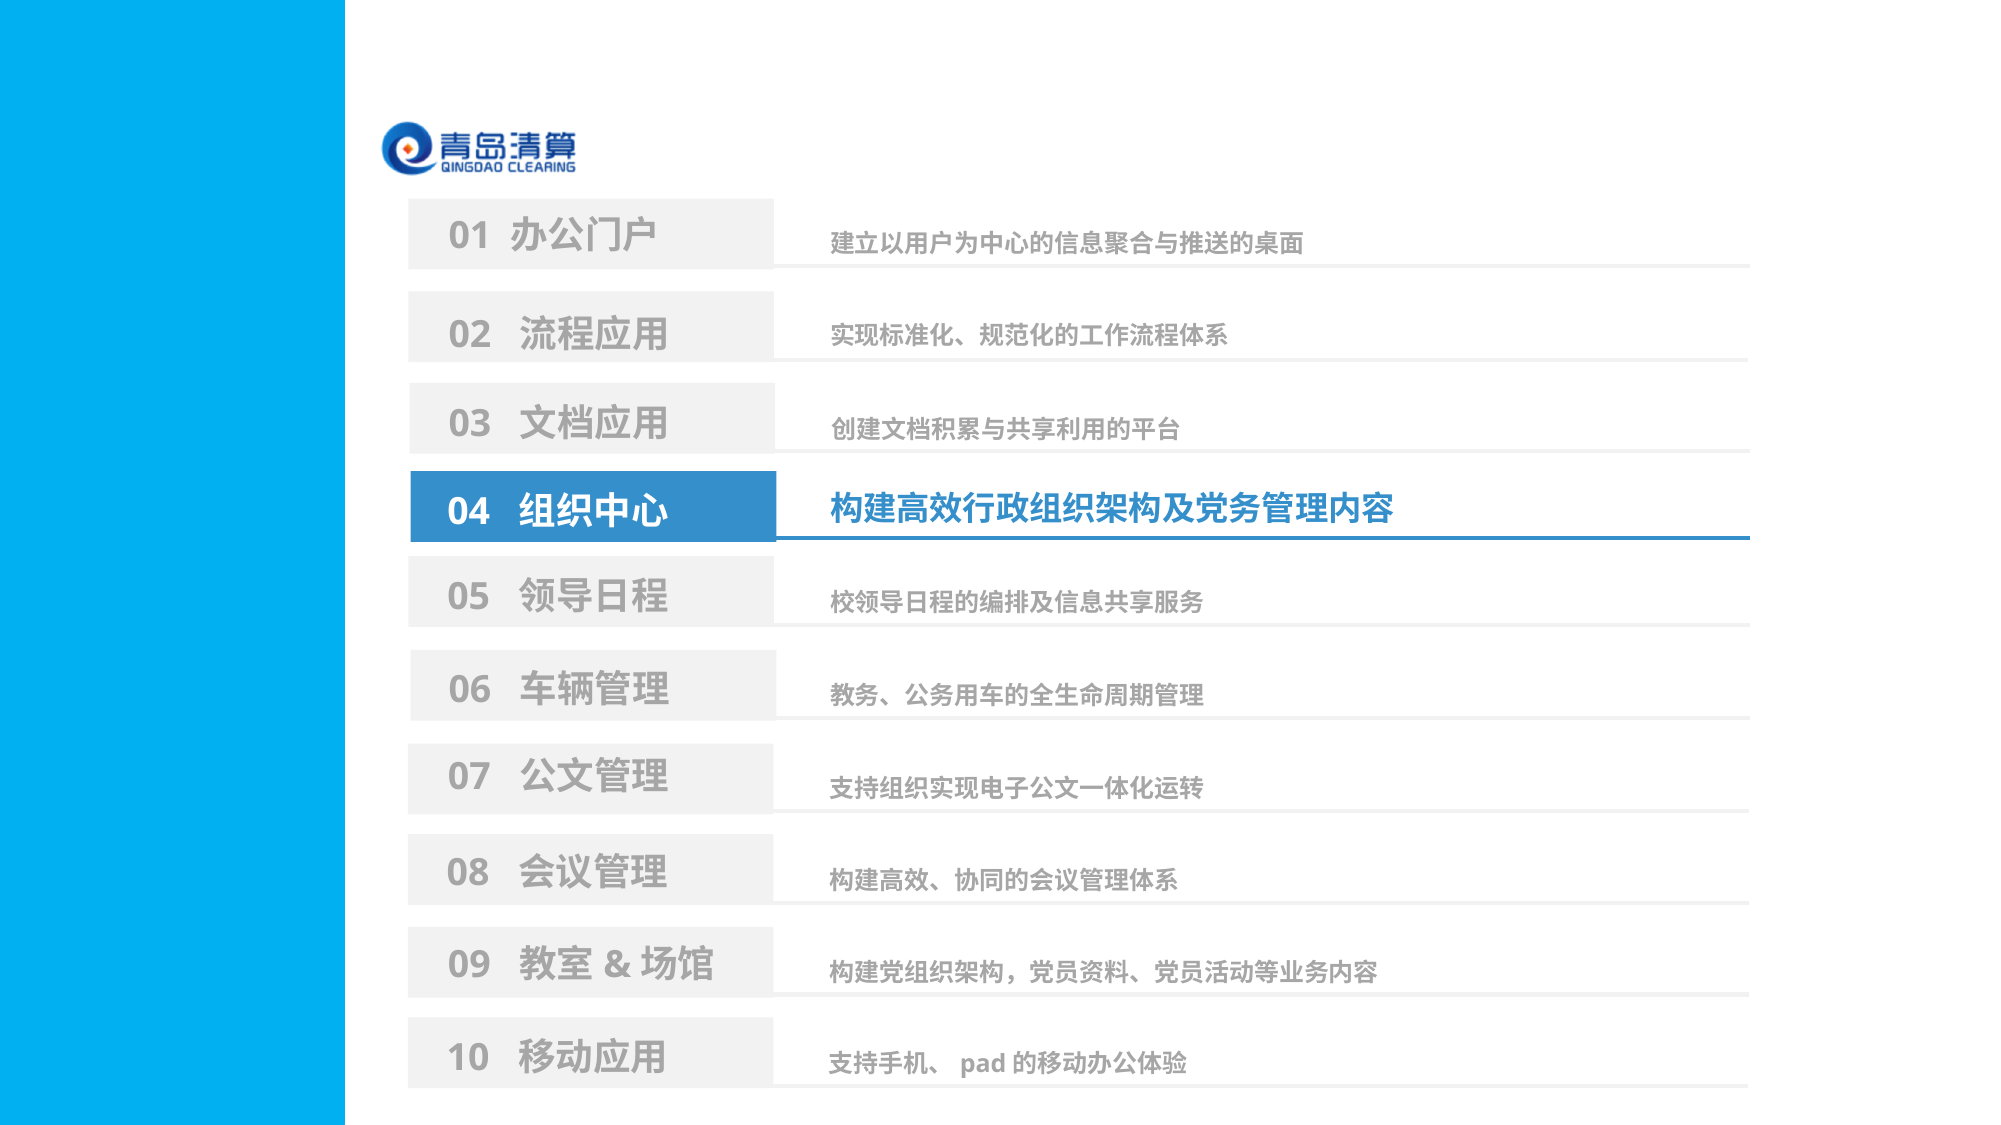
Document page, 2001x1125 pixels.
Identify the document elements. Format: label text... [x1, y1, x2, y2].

text_box 构建高效行政组织架构及党务管理内容 [815, 479, 1819, 535]
text_box 05 领导日程 [432, 565, 785, 625]
text_box 校领导日程的编排及信息共享服务 [815, 579, 1819, 625]
text_box 实现标准化、规范化的工作流程体系 [815, 311, 1819, 357]
text_box [407, 290, 775, 364]
text_box 04 组织中心 [432, 479, 785, 540]
text_box 支持组织实现电子公文一体化运转 [814, 765, 1818, 811]
text_box 08 会议管理 [431, 840, 784, 901]
text_box 教务、公务用车的全生命周期管理 [815, 672, 1819, 718]
text_box 09 教室&场馆 [433, 932, 785, 993]
text_box 构建党组织架构，党员资料、党员活动等业务内容 [814, 948, 1818, 994]
text_box [409, 648, 778, 722]
text_box [406, 742, 775, 816]
text_box [407, 554, 775, 628]
text_box 01 办公门户 [433, 203, 786, 264]
text_box 构建高效、协同的会议管理体系 [814, 857, 1818, 902]
text_box 02 流程应用 [433, 303, 786, 363]
text_box 10 移动应用 [431, 1025, 784, 1086]
text_box [408, 381, 777, 455]
text_box 03 文档应用 [433, 392, 786, 452]
text_box 07 公文管理 [433, 744, 785, 805]
text_box 创建文档积累与共享利用的平台 [816, 406, 1820, 452]
text_box [406, 1016, 775, 1090]
text_box [407, 197, 775, 271]
text_box 建立以用户为中心的信息聚合与推送的桌面 [815, 219, 1819, 295]
text_box 06 车辆管理 [433, 657, 786, 718]
text_box [406, 925, 775, 999]
text_box [406, 833, 775, 907]
picture [368, 112, 594, 181]
text_box 支持手机、pad的移动办公体验 [814, 1040, 1817, 1085]
text_box [409, 470, 778, 544]
